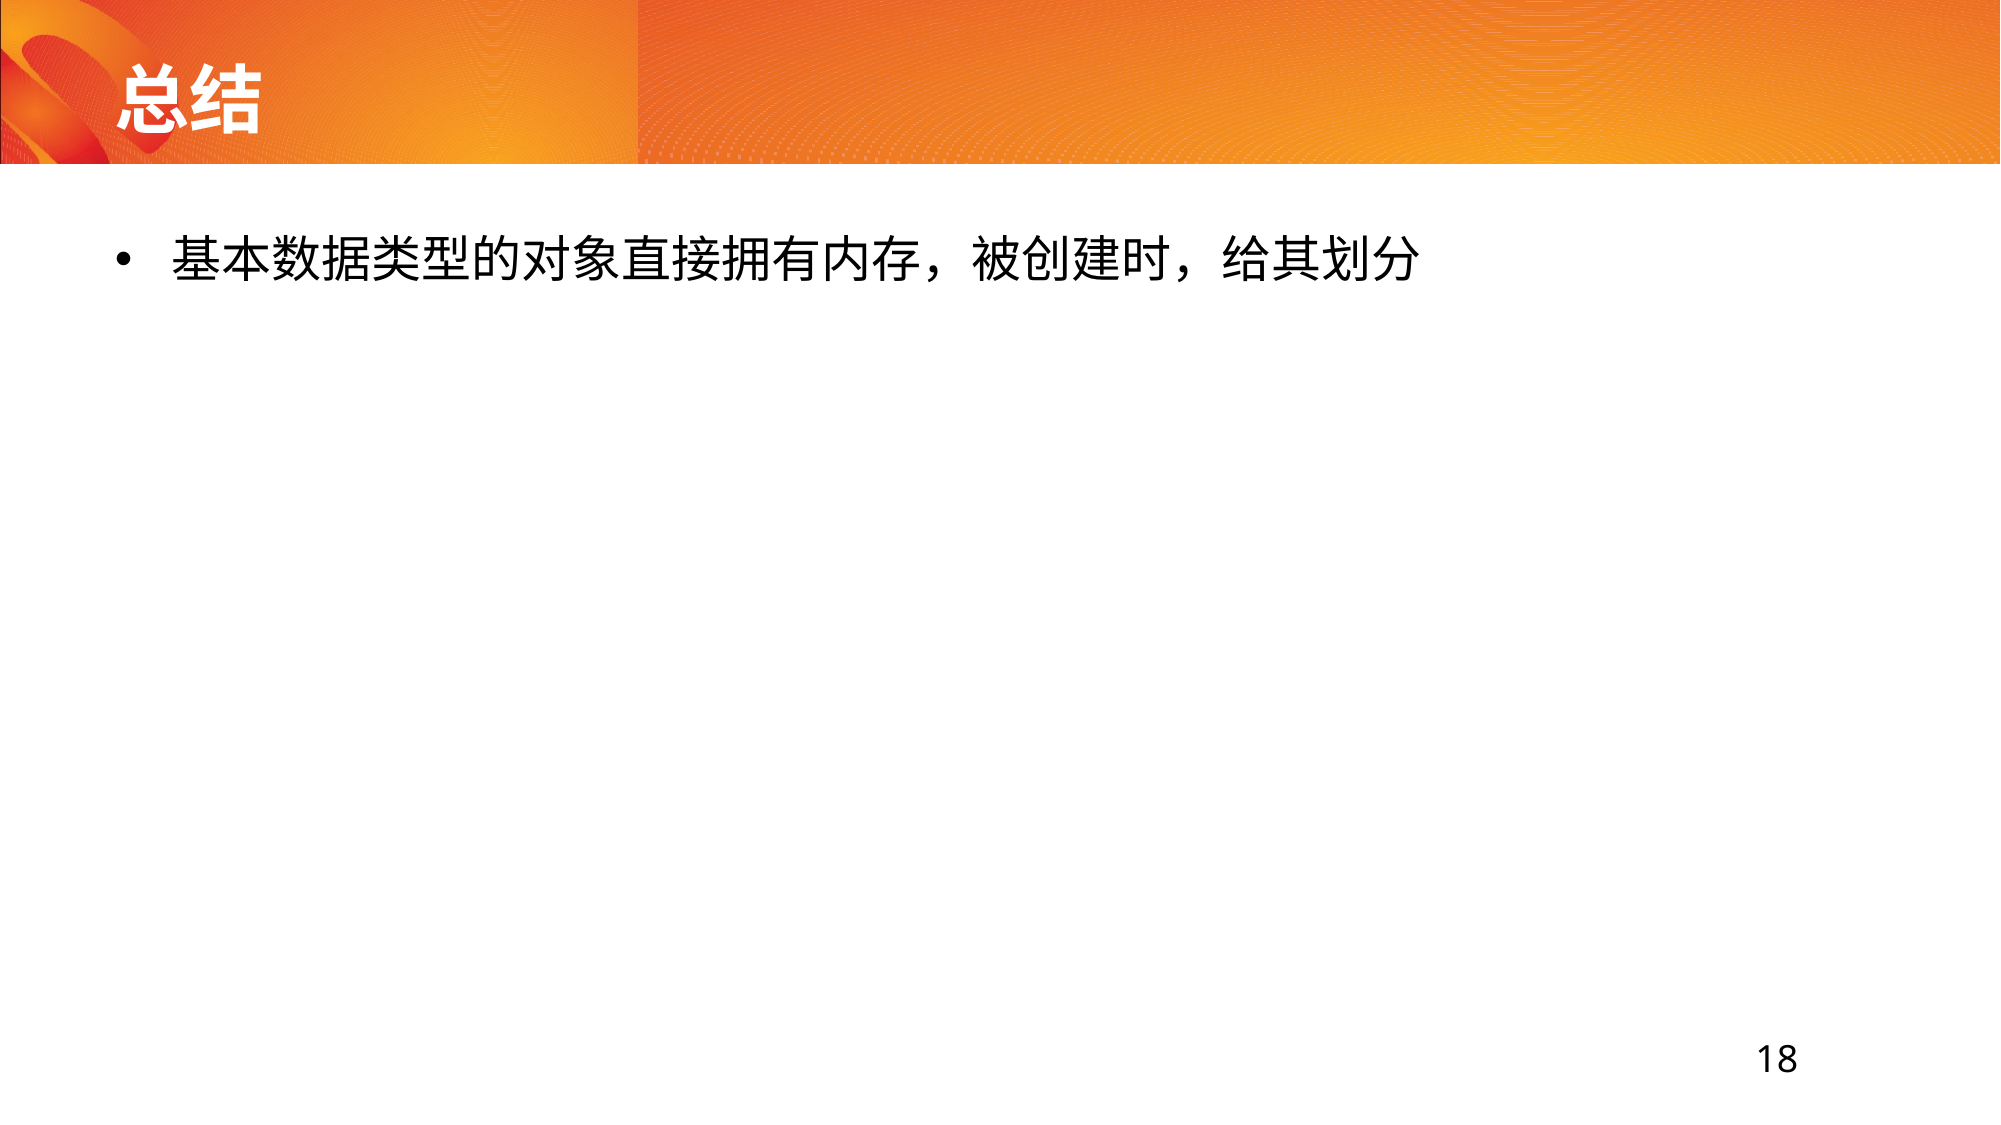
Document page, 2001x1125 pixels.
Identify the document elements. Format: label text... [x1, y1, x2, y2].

title 总结 [99, 45, 1900, 167]
list 基本数据类型的对象直接拥有内存，被创建时，给其划分 [99, 190, 1900, 1005]
picture [0, 0, 2000, 164]
